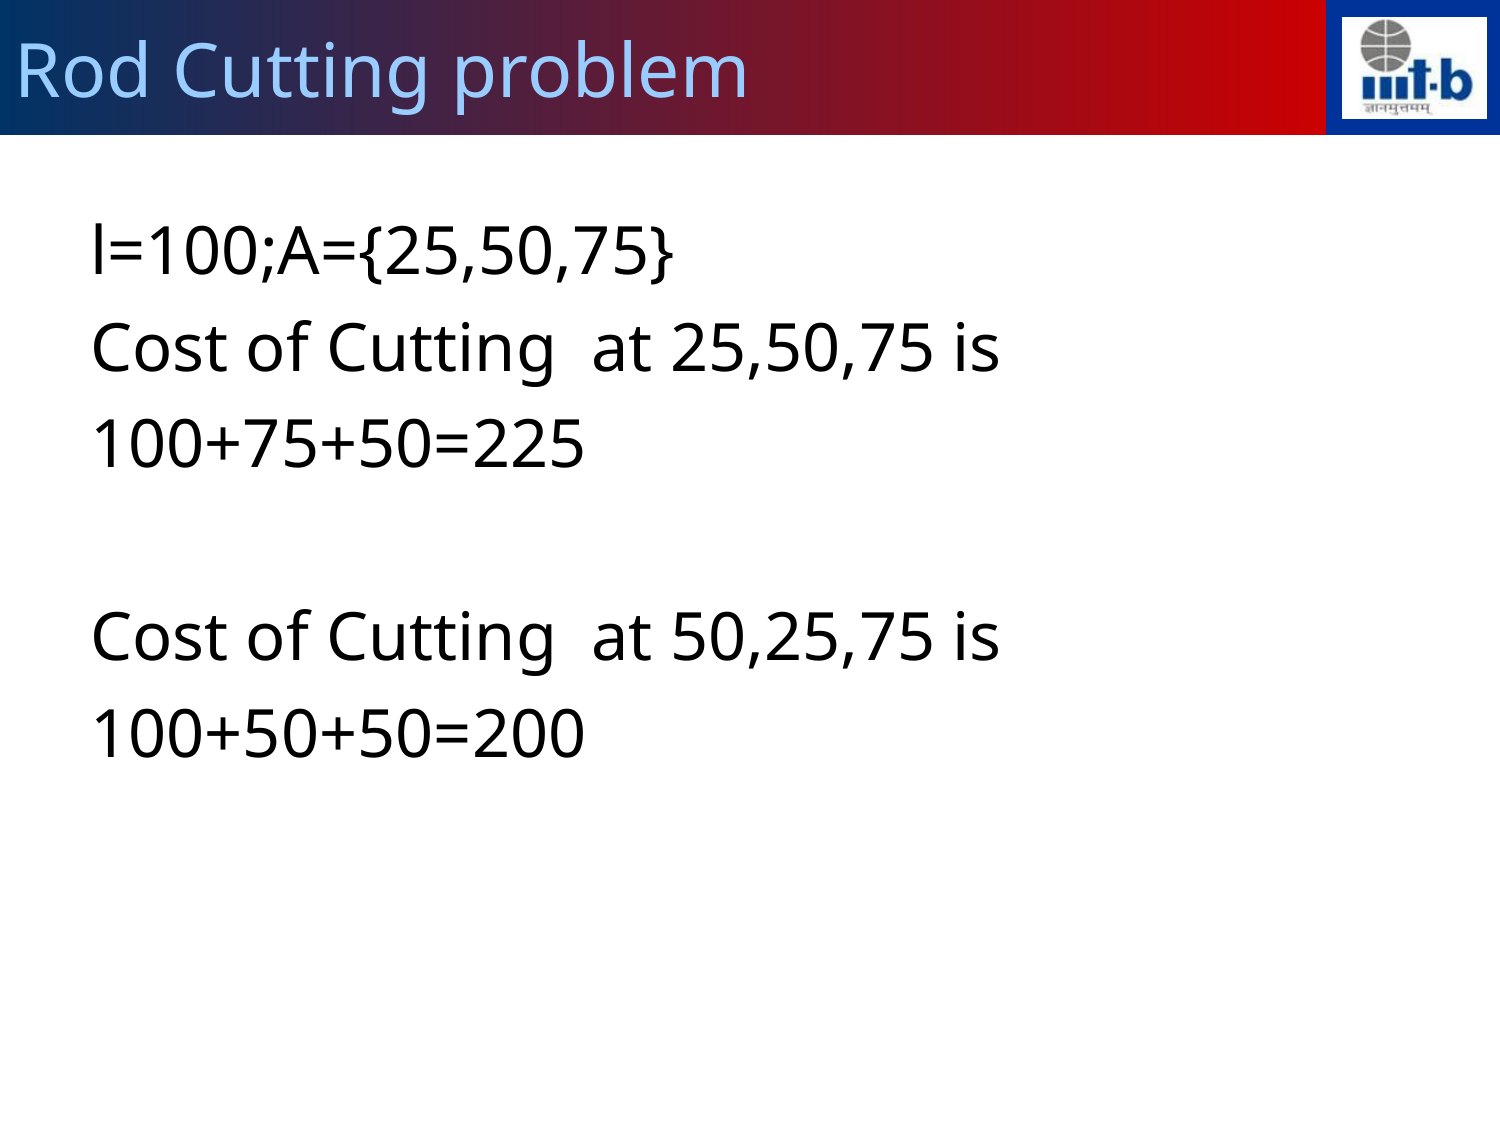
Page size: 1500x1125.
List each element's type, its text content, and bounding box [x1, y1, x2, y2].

title Rod Cutting problem [0, 0, 1326, 136]
picture [1342, 17, 1487, 119]
list l=100;A={25,50,75} Cost of Cutting at 25,50,75 is 100+75+50=225 Cost of Cutting at 50,25,75 is 100+50+50=200 [74, 199, 1426, 1006]
